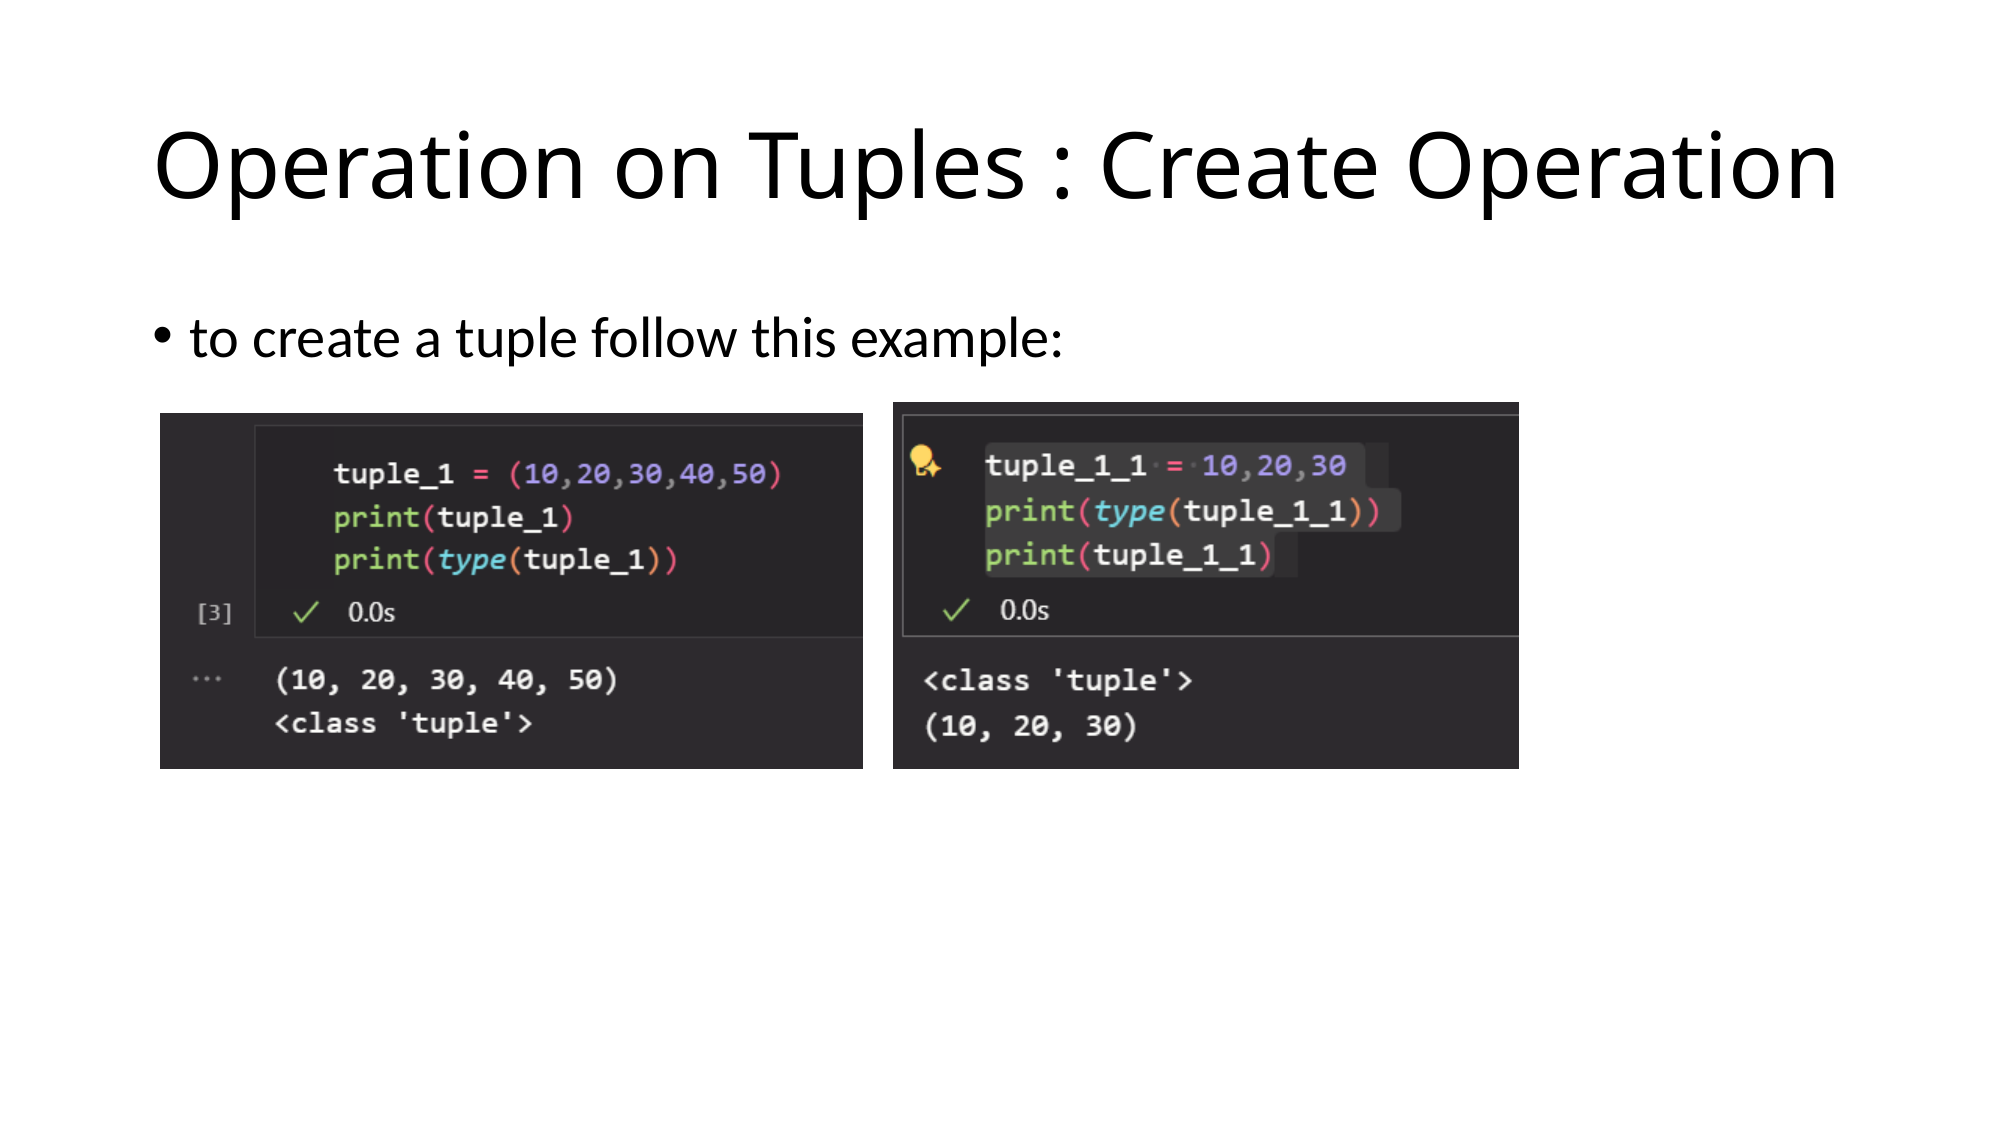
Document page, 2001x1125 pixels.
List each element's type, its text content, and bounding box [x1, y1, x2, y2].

picture [893, 402, 1519, 769]
picture [160, 413, 863, 769]
list to create a tuple follow this example: [137, 299, 1863, 1014]
title Operation on Tuples : Create Operation [137, 59, 1863, 278]
